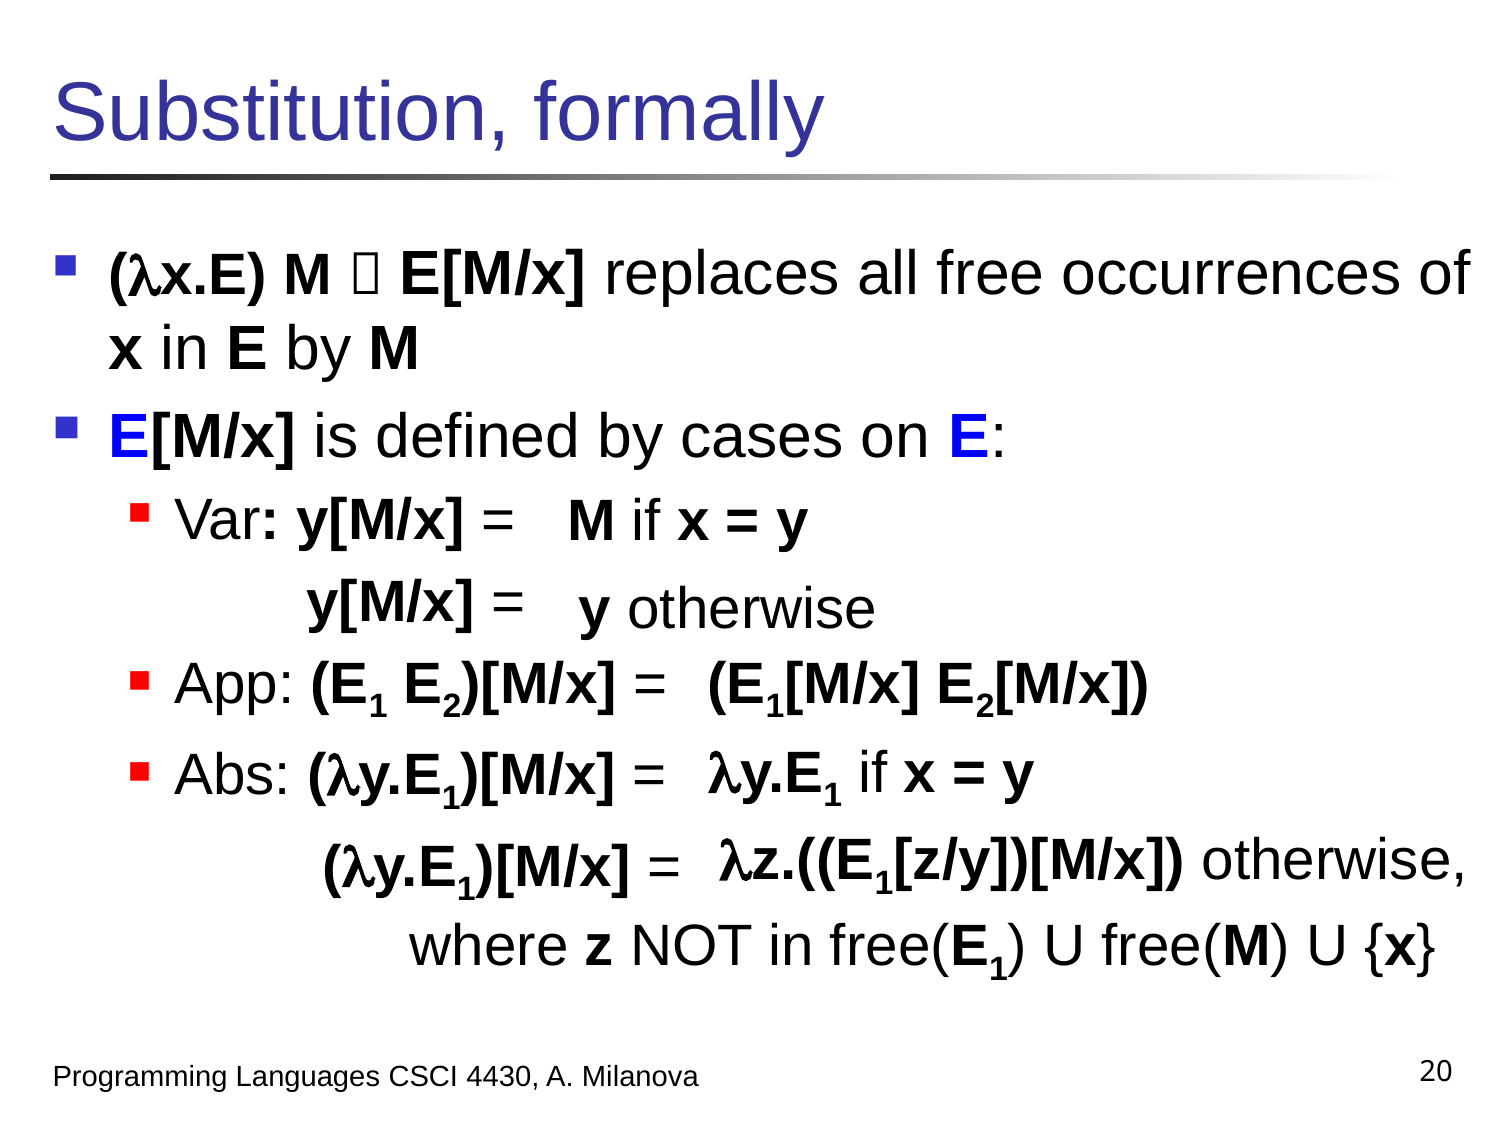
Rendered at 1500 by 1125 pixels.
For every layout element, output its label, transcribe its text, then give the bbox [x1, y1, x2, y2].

list (x.E) M  E[M/x] replaces all free occurrences of x in E by M E[M/x] is defined by cases on E: Var: y[M/x] = y[M/x] = App: (E1 E2)[M/x] = Abs: (y.E1)[M/x] = (y.E1)[M/x] = [37, 224, 1500, 969]
text_box where z NOT in free(E1) U free(M) U {x} [394, 900, 1452, 995]
text_box y.E1 if x = y [693, 726, 1051, 821]
footer Programming Languages CSCI 4430, A. Milanova [37, 1024, 813, 1101]
title Substitution, formally [37, 0, 1466, 165]
text_box M if x = y [552, 474, 824, 560]
text_box (E1[M/x] E2[M/x]) [692, 637, 1166, 732]
slide_number 20 [1154, 1023, 1468, 1100]
text_box y otherwise [563, 562, 893, 648]
text_box z.((E1[z/y])[M/x]) otherwise, [704, 814, 1484, 909]
